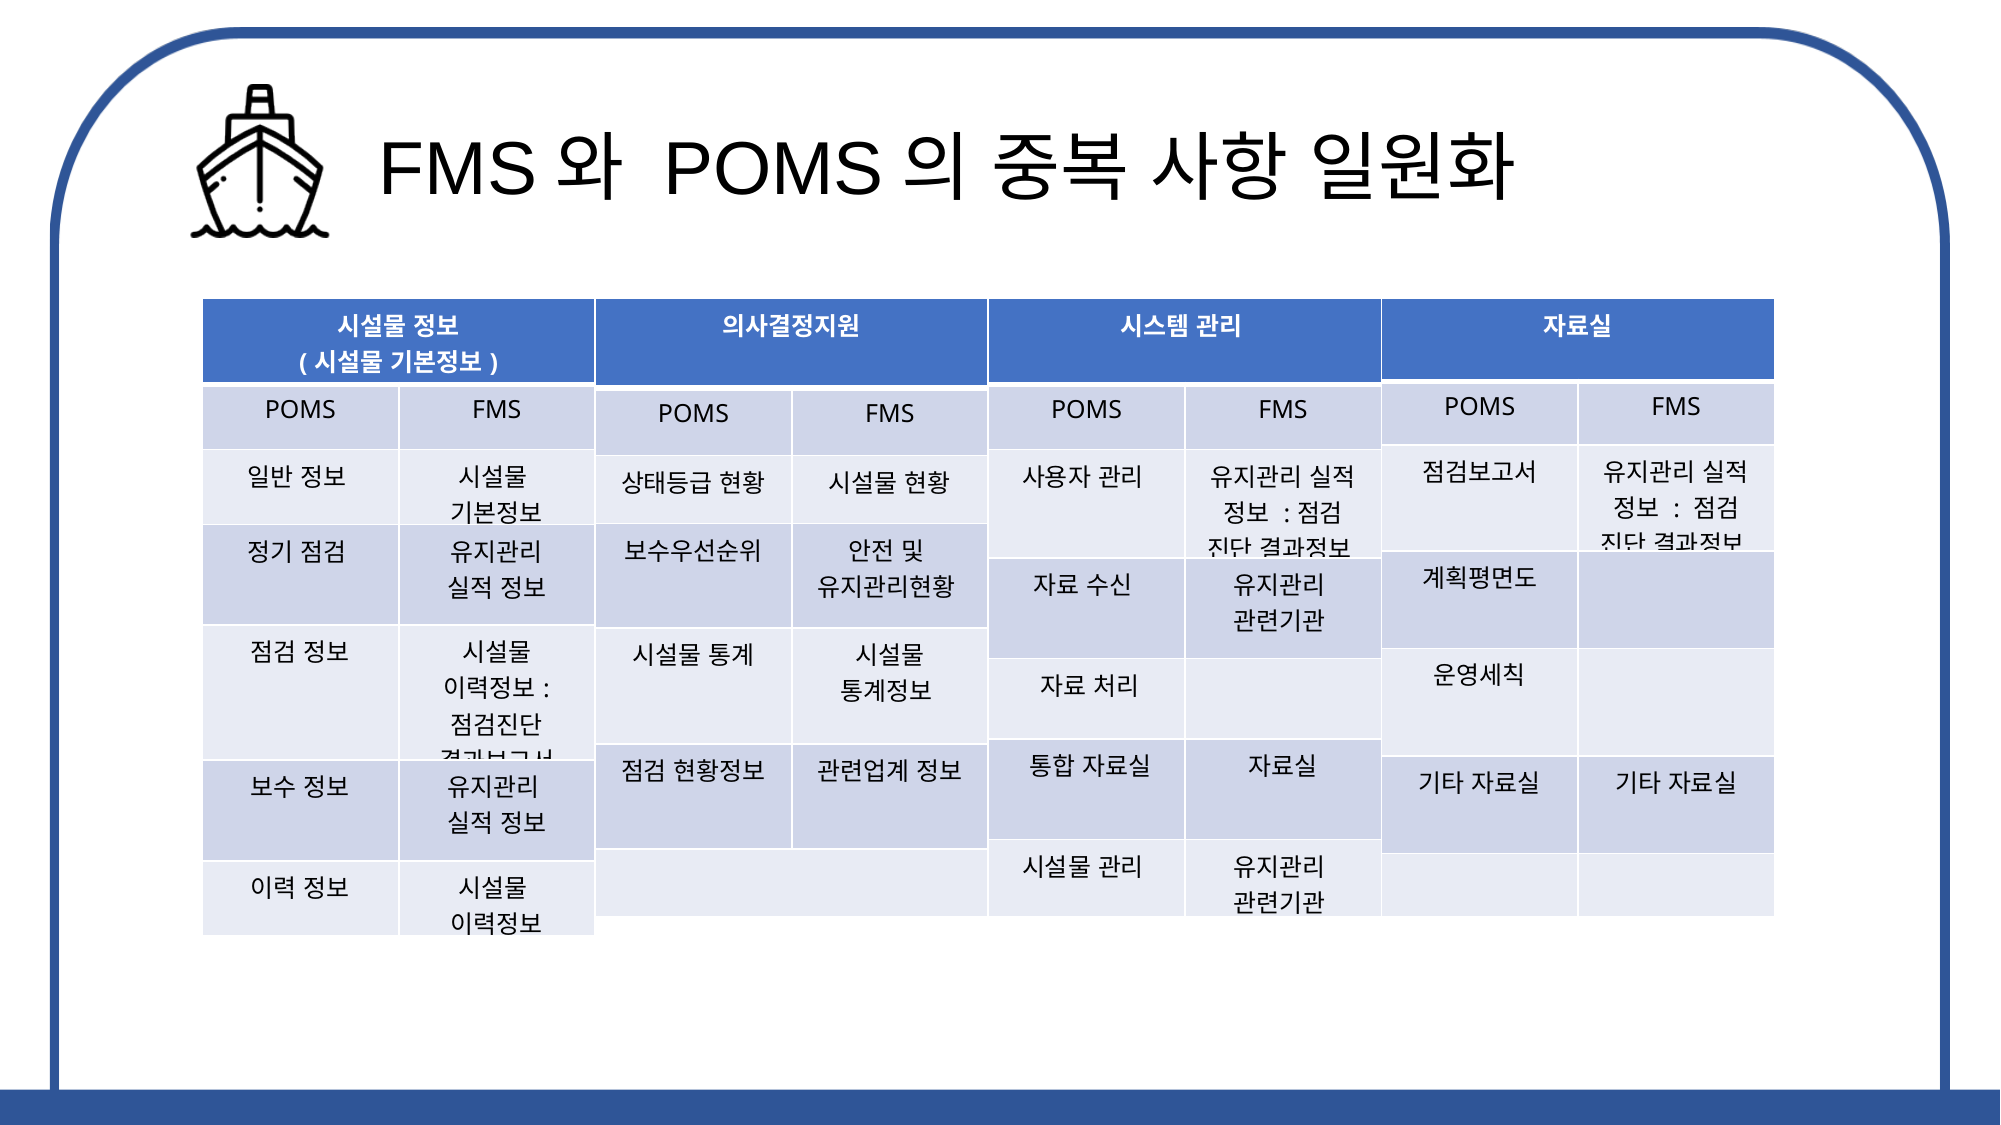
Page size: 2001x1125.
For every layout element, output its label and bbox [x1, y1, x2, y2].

text_box [0, 27, 2000, 1125]
picture [183, 84, 337, 239]
